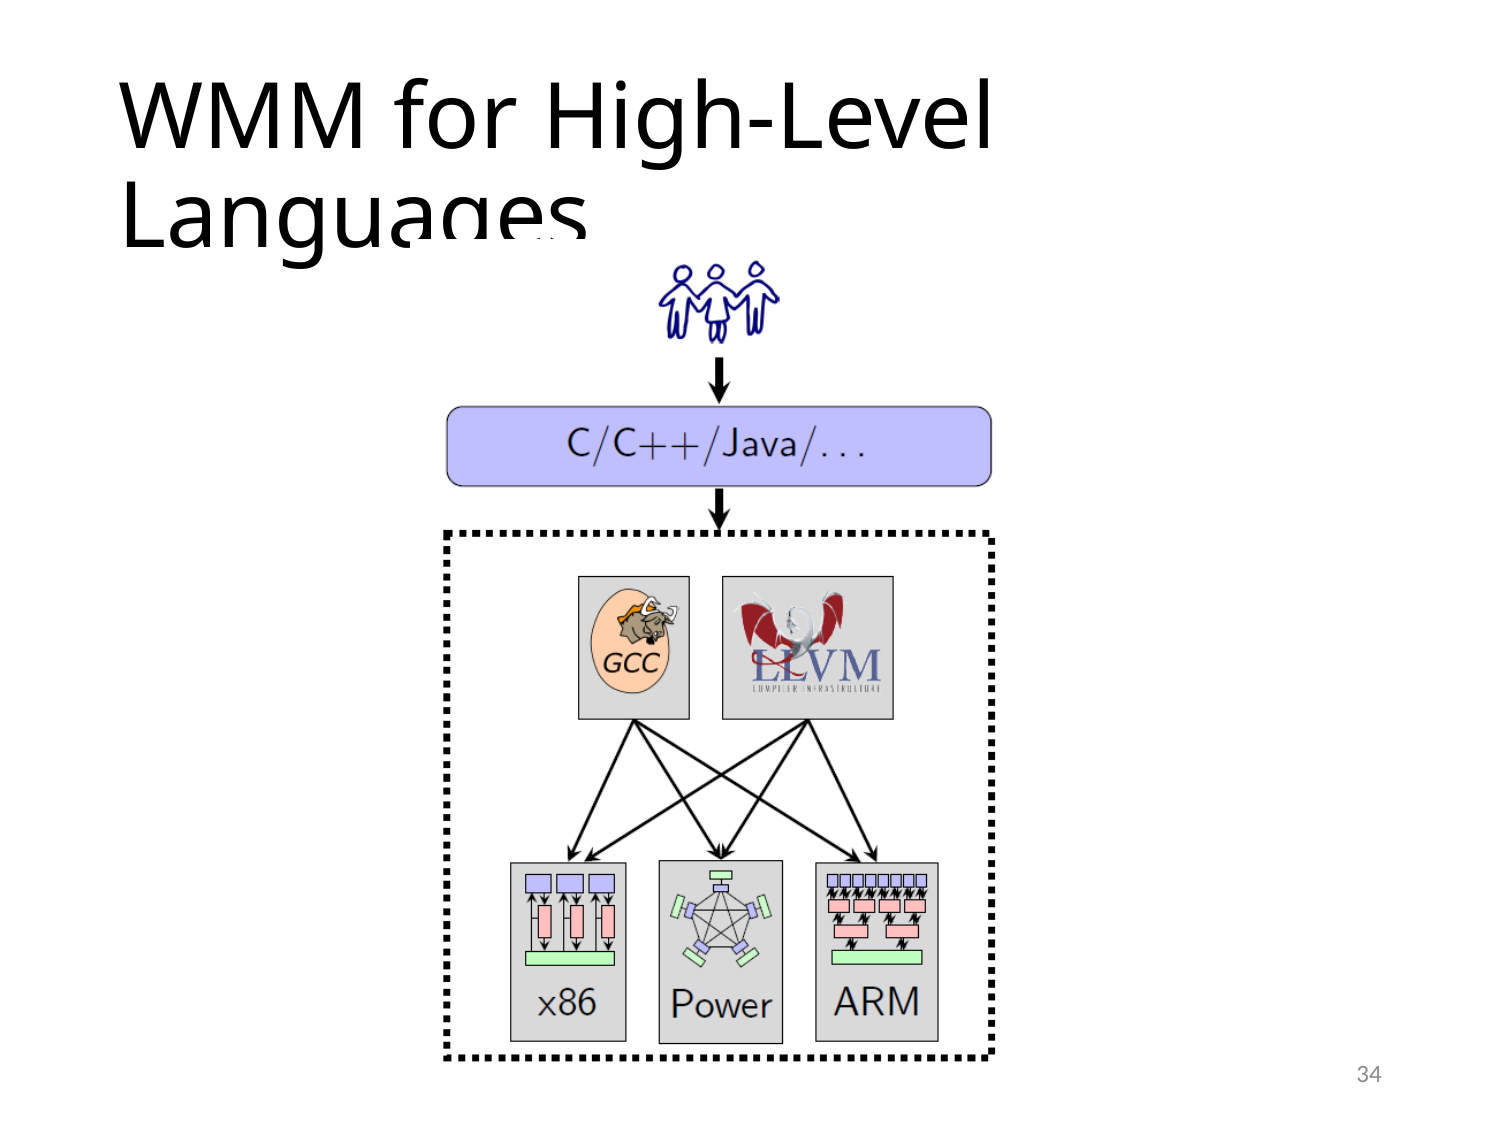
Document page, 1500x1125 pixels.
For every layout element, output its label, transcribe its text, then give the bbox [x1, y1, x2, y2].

slide_number 34 [1059, 1042, 1397, 1103]
picture [410, 239, 1017, 1081]
title WMM for High-Level Languages [103, 59, 1397, 278]
